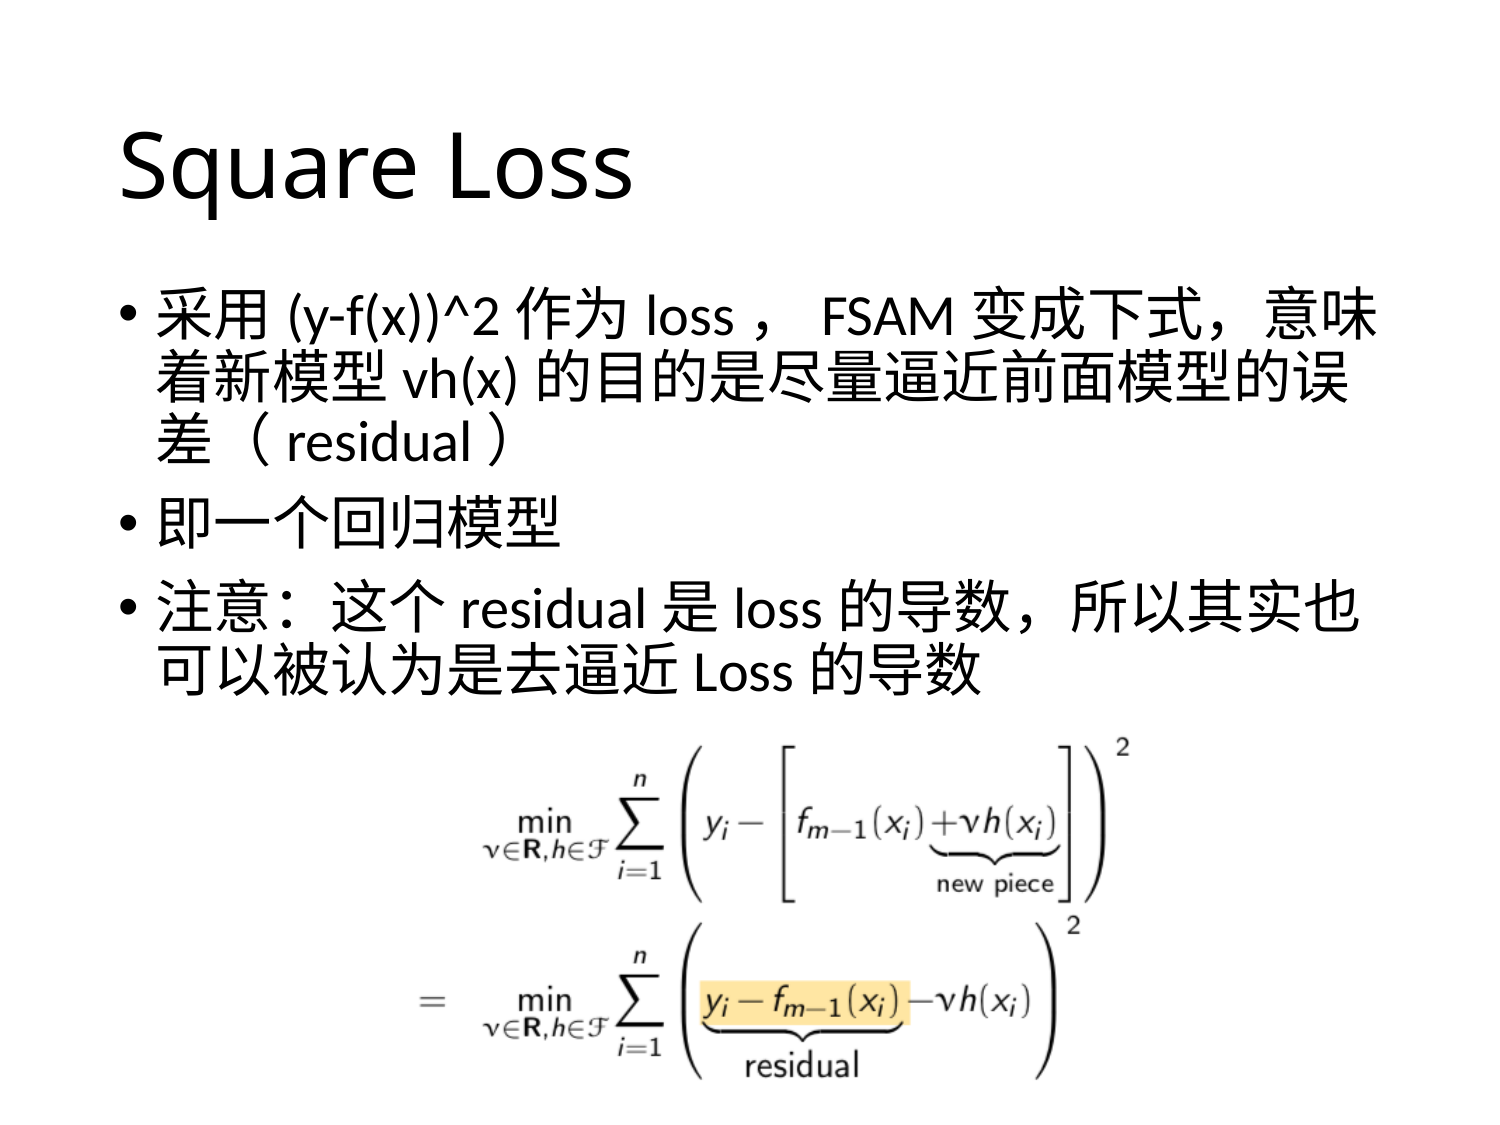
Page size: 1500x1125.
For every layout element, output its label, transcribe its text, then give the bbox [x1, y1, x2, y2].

title Square Loss [103, 59, 1397, 277]
list 采用(y-f(x))^2作为loss，FSAM变成下式，意味着新模型vh(x)的目的是尽量逼近前面模型的误差（residual） 即一个回归模型 注意：这个residual是loss的导数，所以其实也可以被认为是去逼近Loss的导数 [103, 277, 1397, 992]
picture [389, 711, 1151, 1125]
